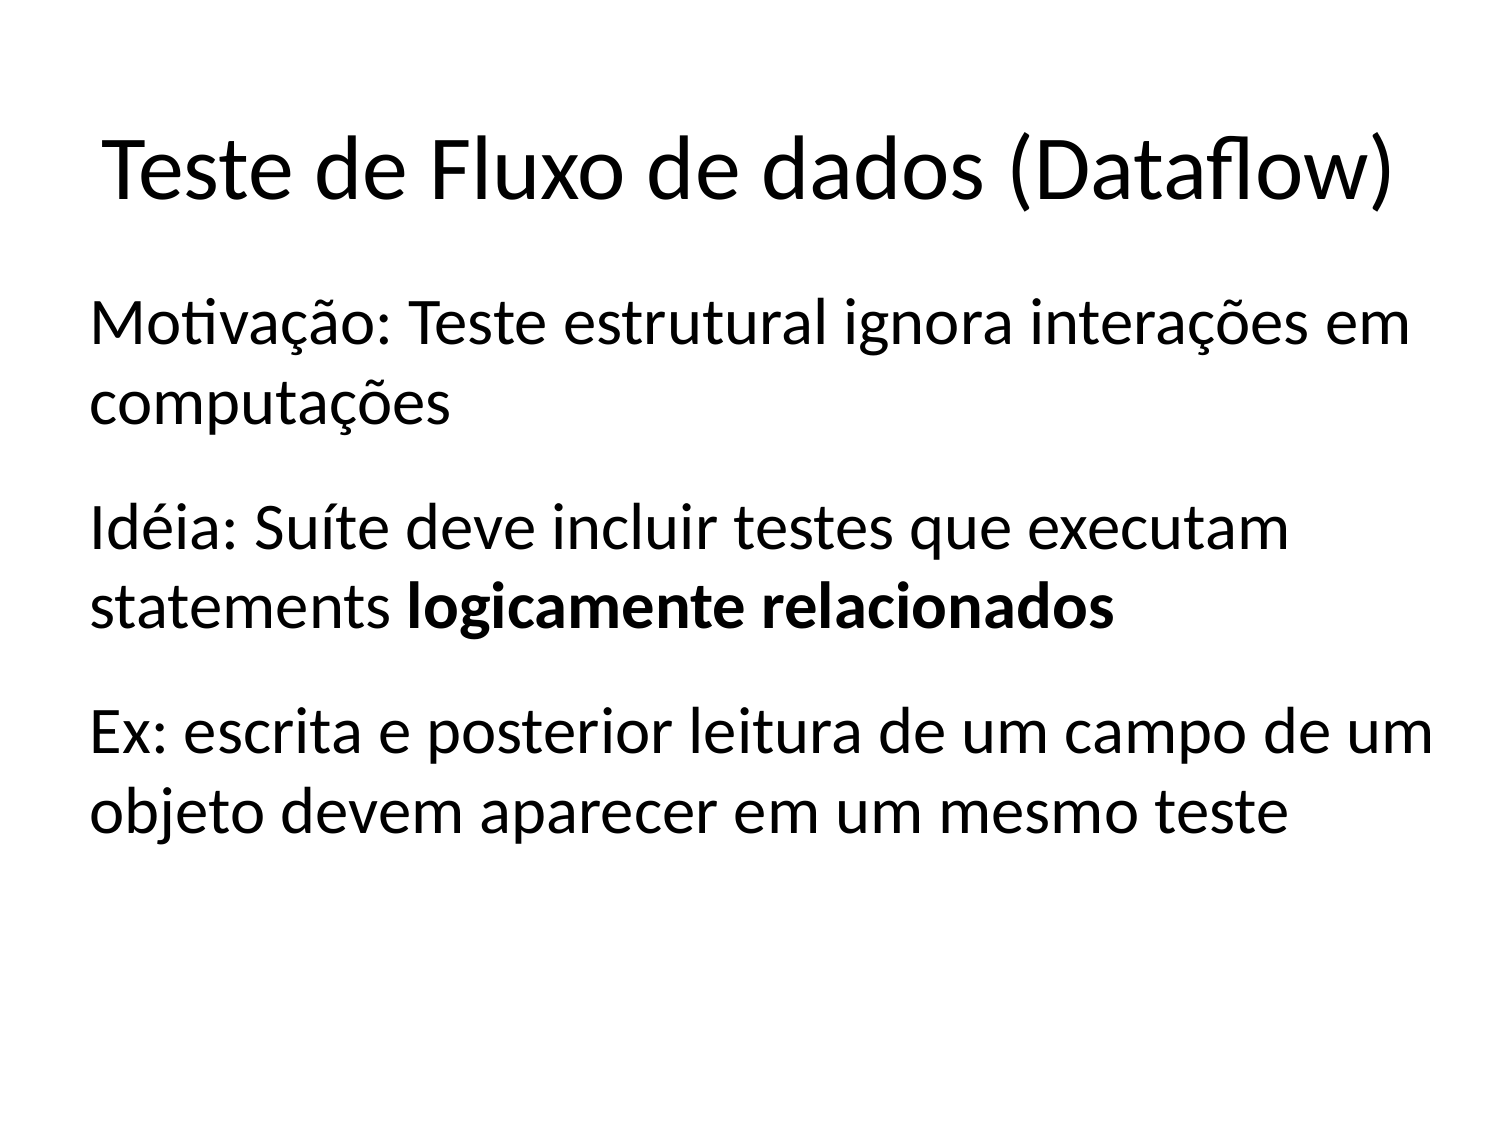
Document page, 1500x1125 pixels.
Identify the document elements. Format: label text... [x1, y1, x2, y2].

text_box Motivação: Teste estrutural ignora interações em computações Idéia: Suíte deve incluir testes que executam statements logicamente relacionados Ex: escrita e posterior leitura de um campo de um objeto devem aparecer em um mesmo teste [74, 262, 1469, 1078]
text_box Teste de Fluxo de dados (Dataflow) [74, 45, 1425, 233]
